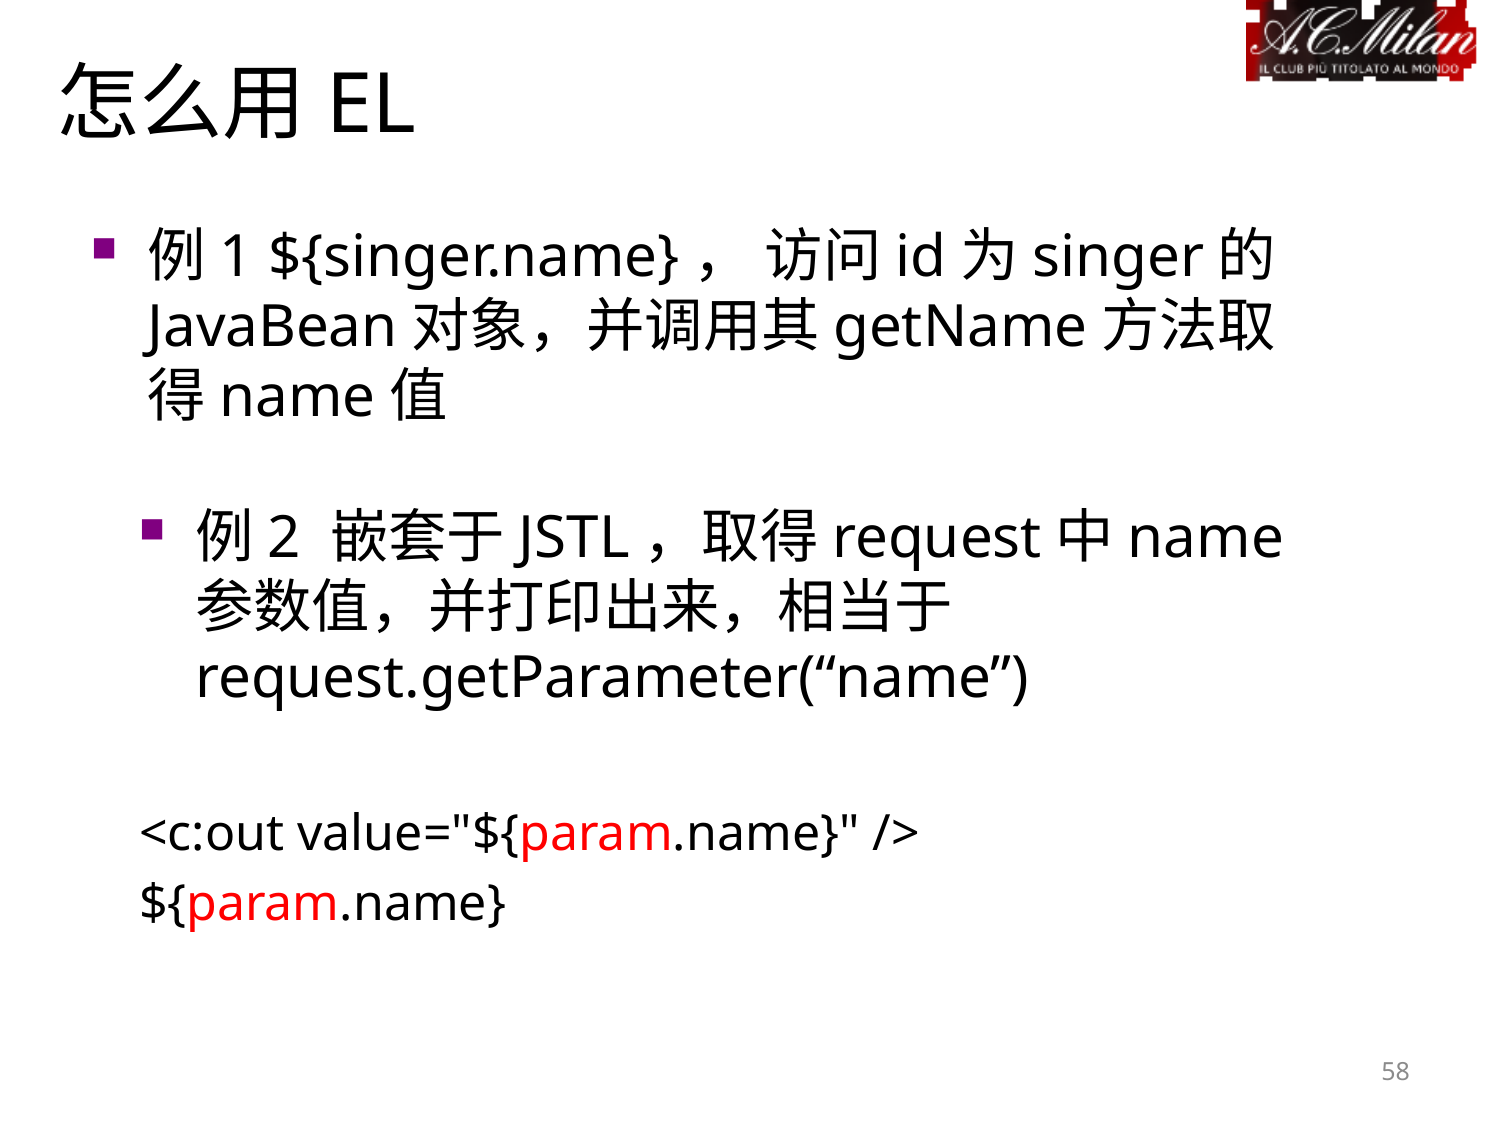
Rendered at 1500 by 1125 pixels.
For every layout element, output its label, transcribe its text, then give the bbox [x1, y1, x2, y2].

text_box 例2 嵌套于JSTL，取得request中name参数值，并打印出来，相当于request.getParameter(“name”) <c:out value="${param.name}" /> ${param.name} [124, 491, 1353, 587]
slide_number 58 [1074, 1042, 1425, 1103]
title 怎么用EL [41, 30, 842, 169]
picture [1246, 0, 1478, 83]
text_box 例1 ${singer.name}， 访问id为singer的JavaBean对象，并调用其getName方法取得name值 [76, 210, 1329, 349]
